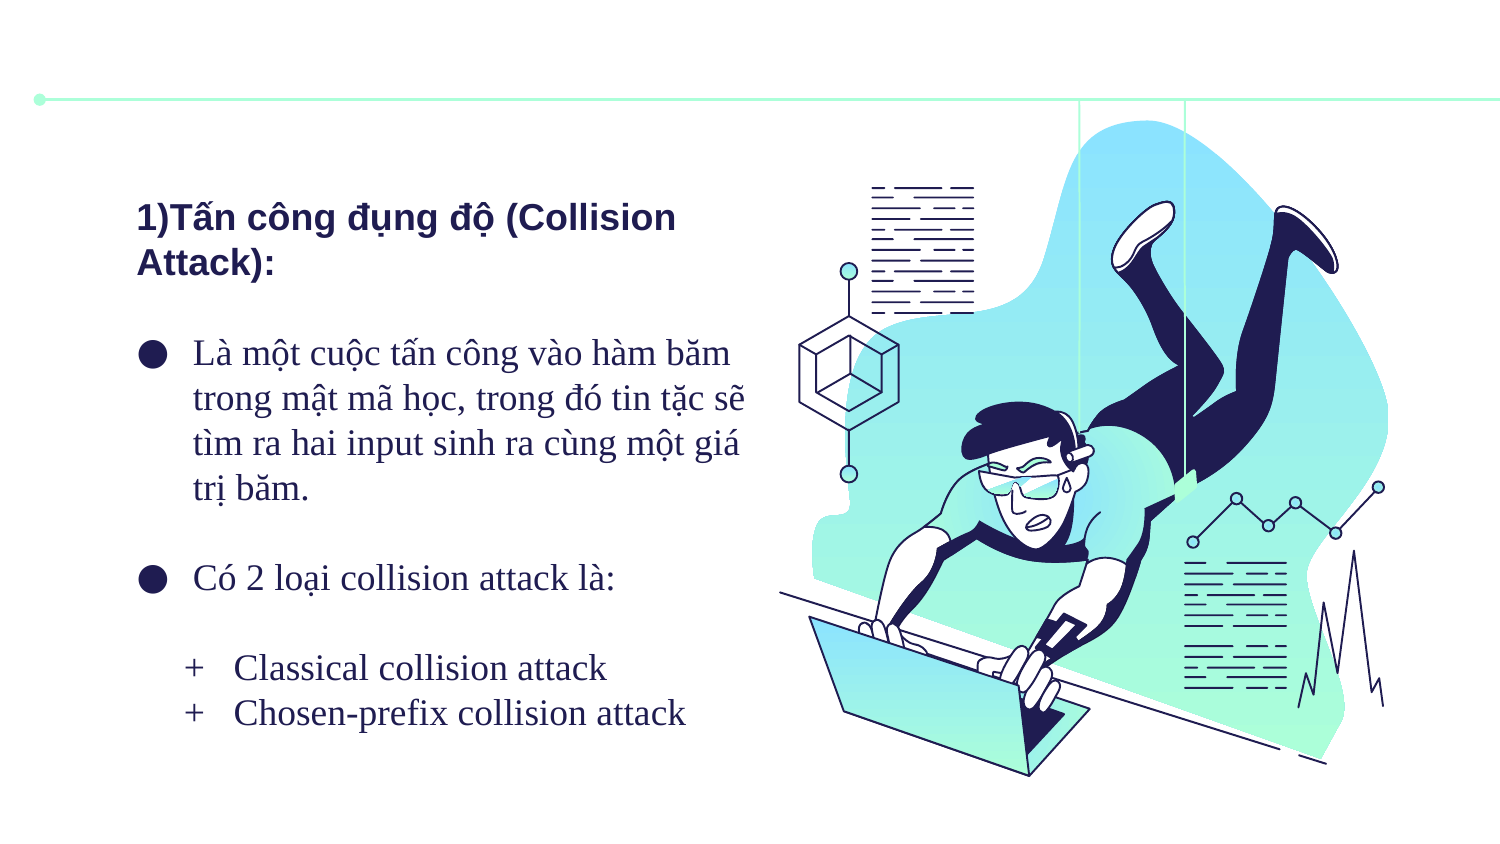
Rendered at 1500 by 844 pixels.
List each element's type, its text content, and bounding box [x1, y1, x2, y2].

list 1)Tấn công đụng độ (Collision Attack): Là một cuộc tấn công vào hàm băm trong mật mã học, trong đó tin tặc sẽ tìm ra hai input sinh ra cùng một giá trị băm. Có 2 loại collision attack là: + Classical collision attack + Chosen-prefix collision attack [102, 177, 778, 790]
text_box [778, 99, 1386, 778]
